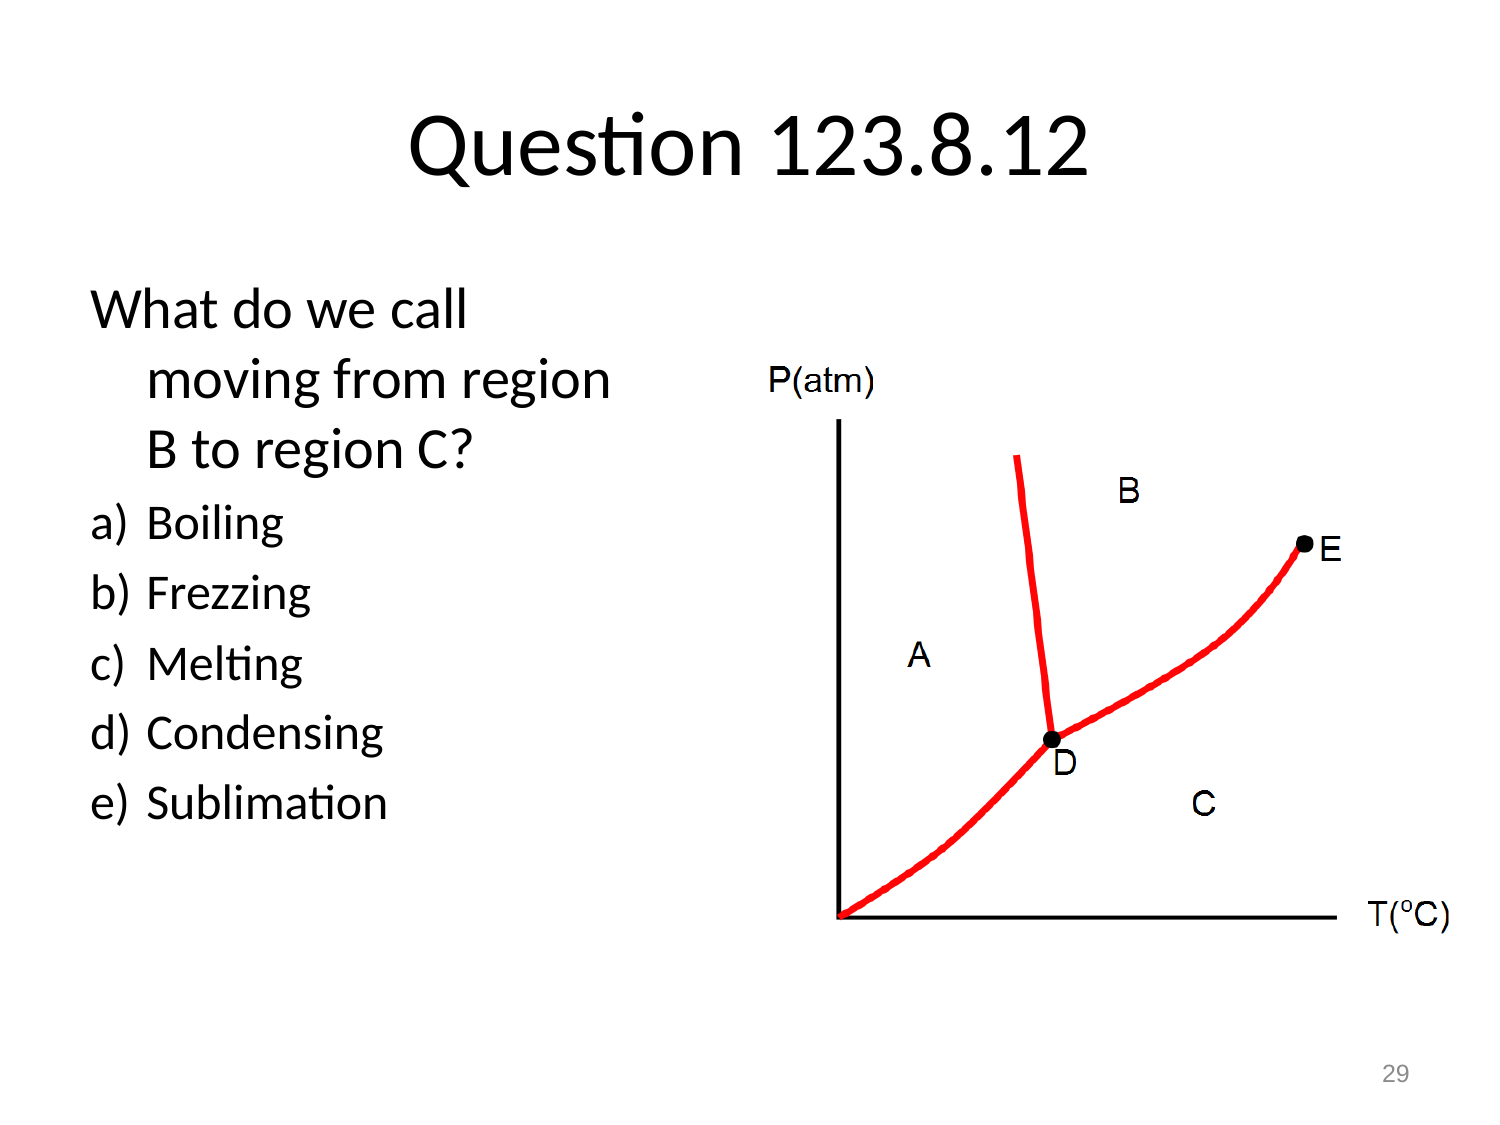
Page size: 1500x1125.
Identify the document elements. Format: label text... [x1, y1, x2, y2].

title Question 123.8.12 [75, 45, 1425, 233]
list What do we call moving from region B to region C? Boiling Frezzing Melting Condensing Sublimation [75, 262, 665, 1005]
slide_number 29 [1074, 1042, 1425, 1103]
picture [769, 366, 1450, 934]
